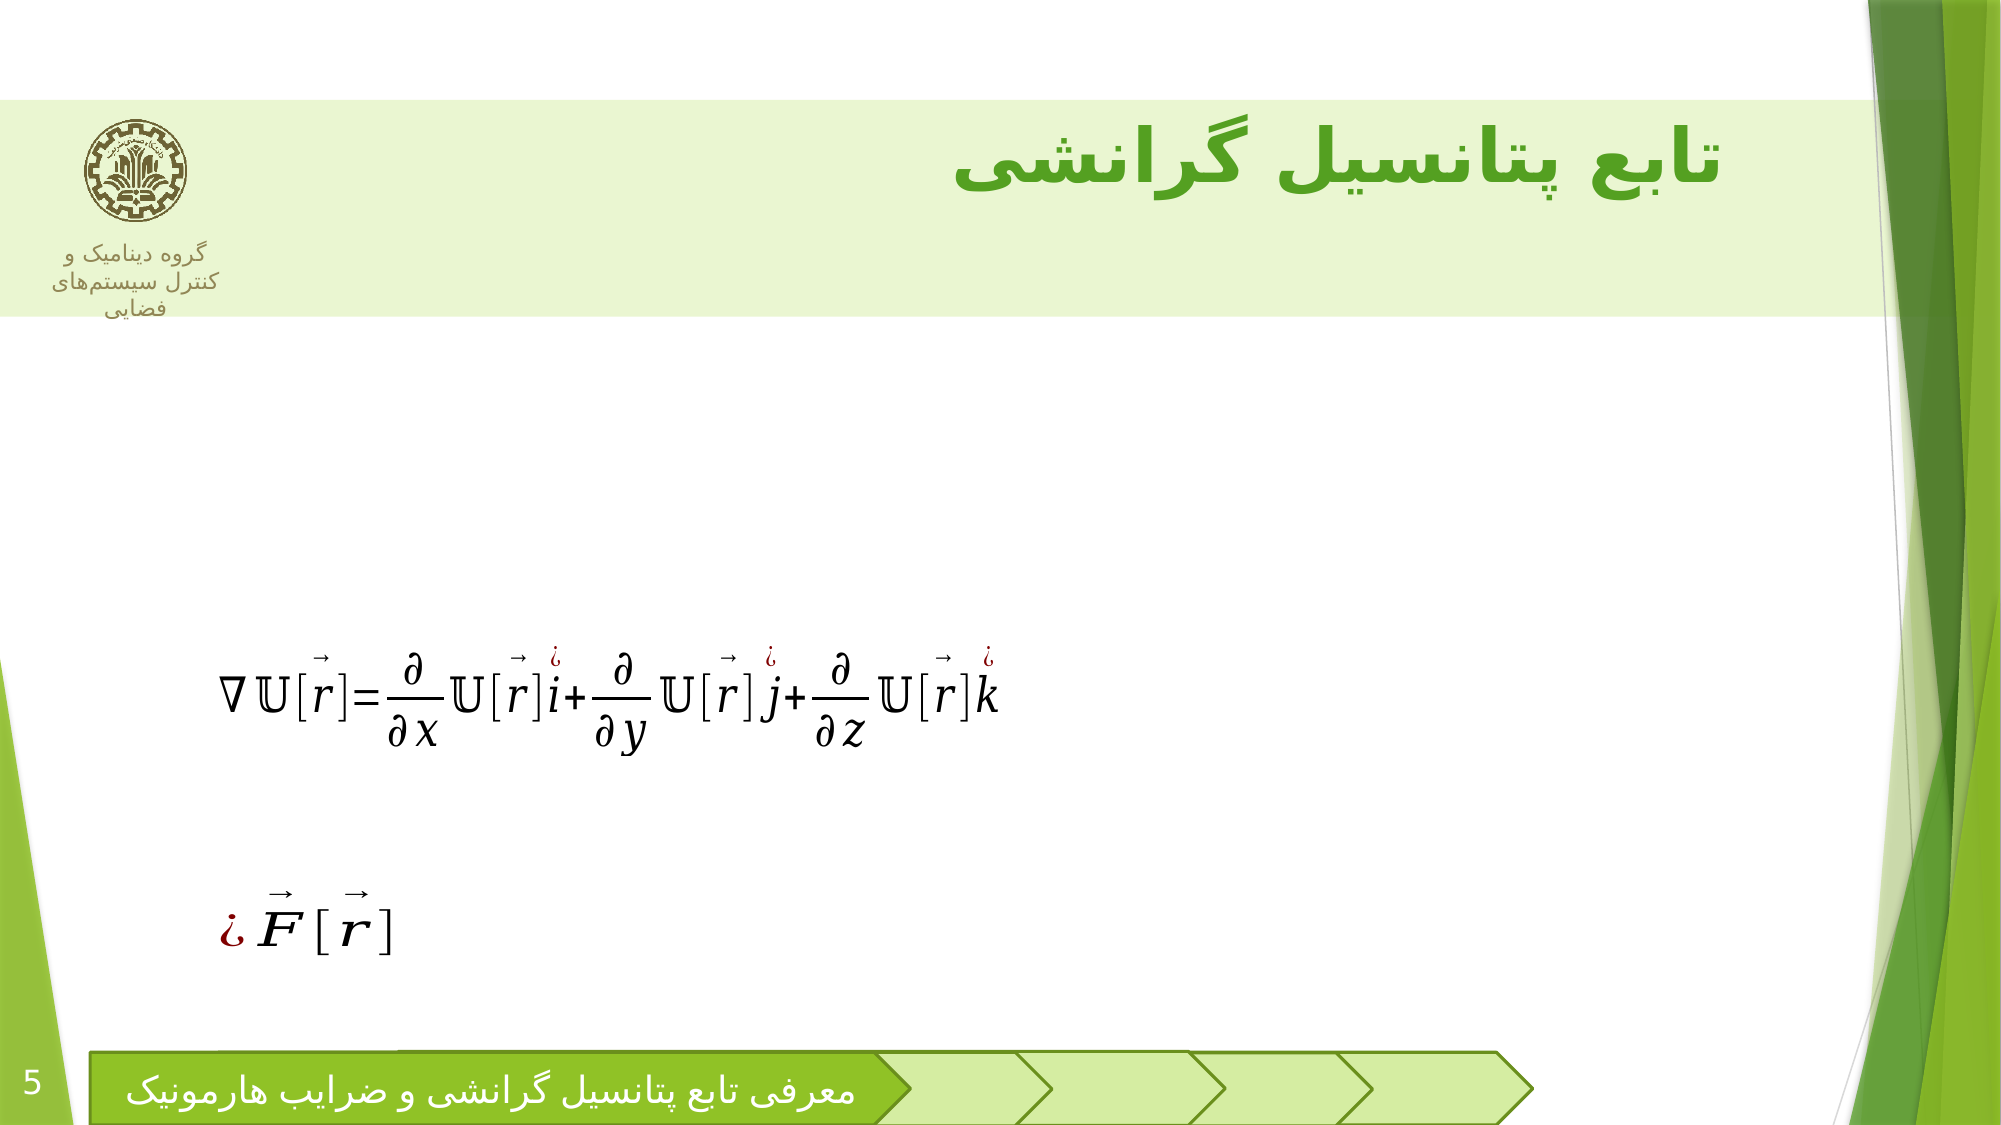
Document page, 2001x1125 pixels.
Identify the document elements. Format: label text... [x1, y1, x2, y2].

text_box معرفی تابع پتانسیل گرانشی و ضرایب هارمونیک [88, 1050, 912, 1125]
text_box [1192, 1051, 1374, 1125]
title تابع پتانسیل گرانشی [111, 99, 1741, 317]
text_box [398, 1049, 1227, 1125]
text_box [1191, 1050, 1534, 1125]
text_box [875, 1050, 1054, 1125]
slide_number 5 [7, 1050, 67, 1111]
